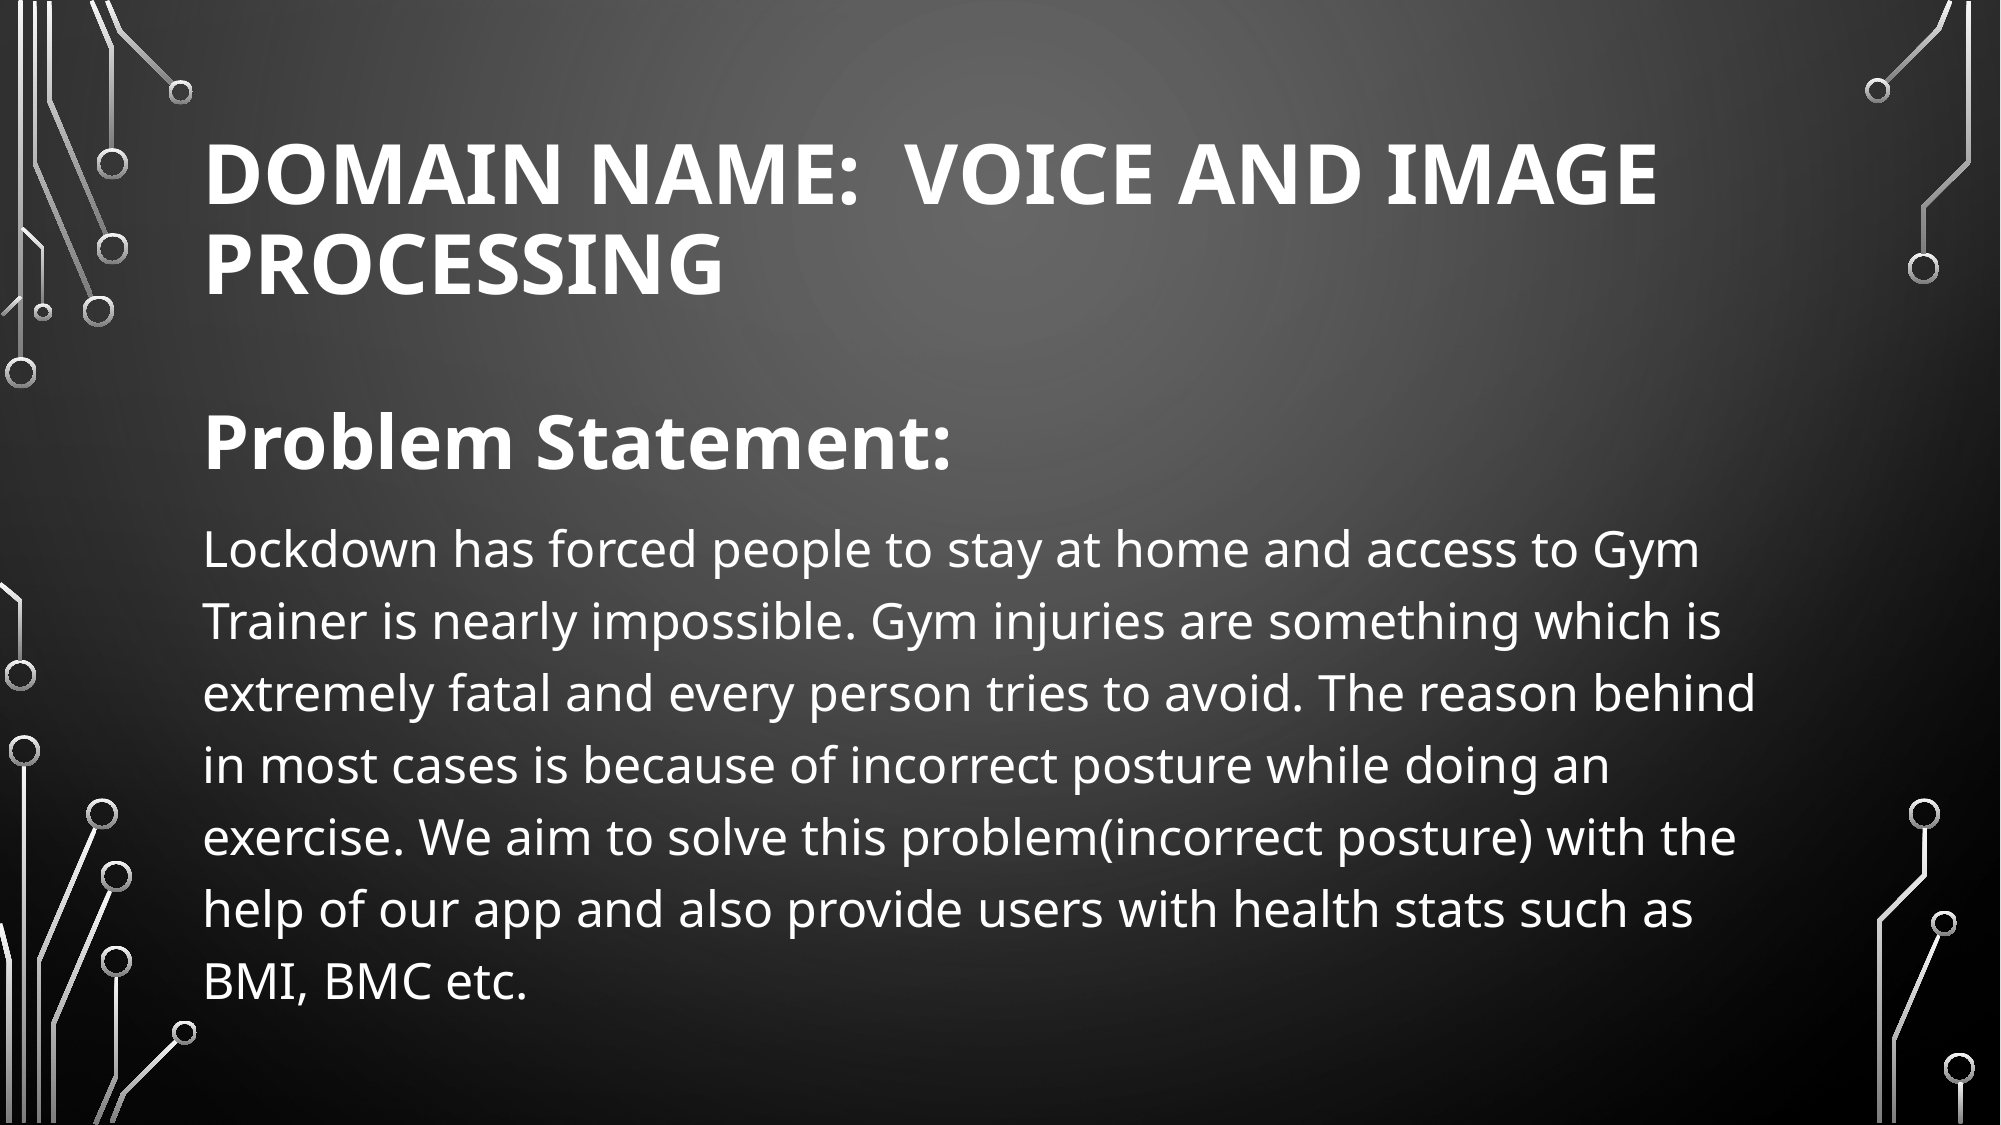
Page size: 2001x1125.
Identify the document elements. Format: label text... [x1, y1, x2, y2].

title Domain Name: Voice and Image Processing [187, 101, 1813, 344]
list Problem Statement: Lockdown has forced people to stay at home and access to Gym Trainer is nearly impossible. Gym injuries are something which is extremely fatal and every person tries to avoid. The reason behind in most cases is because of incorrect posture while doing an exercise. We aim to solve this problem(incorrect posture) with the help of our app and also provide users with health stats such as BMI, BMC etc. [187, 369, 1813, 950]
